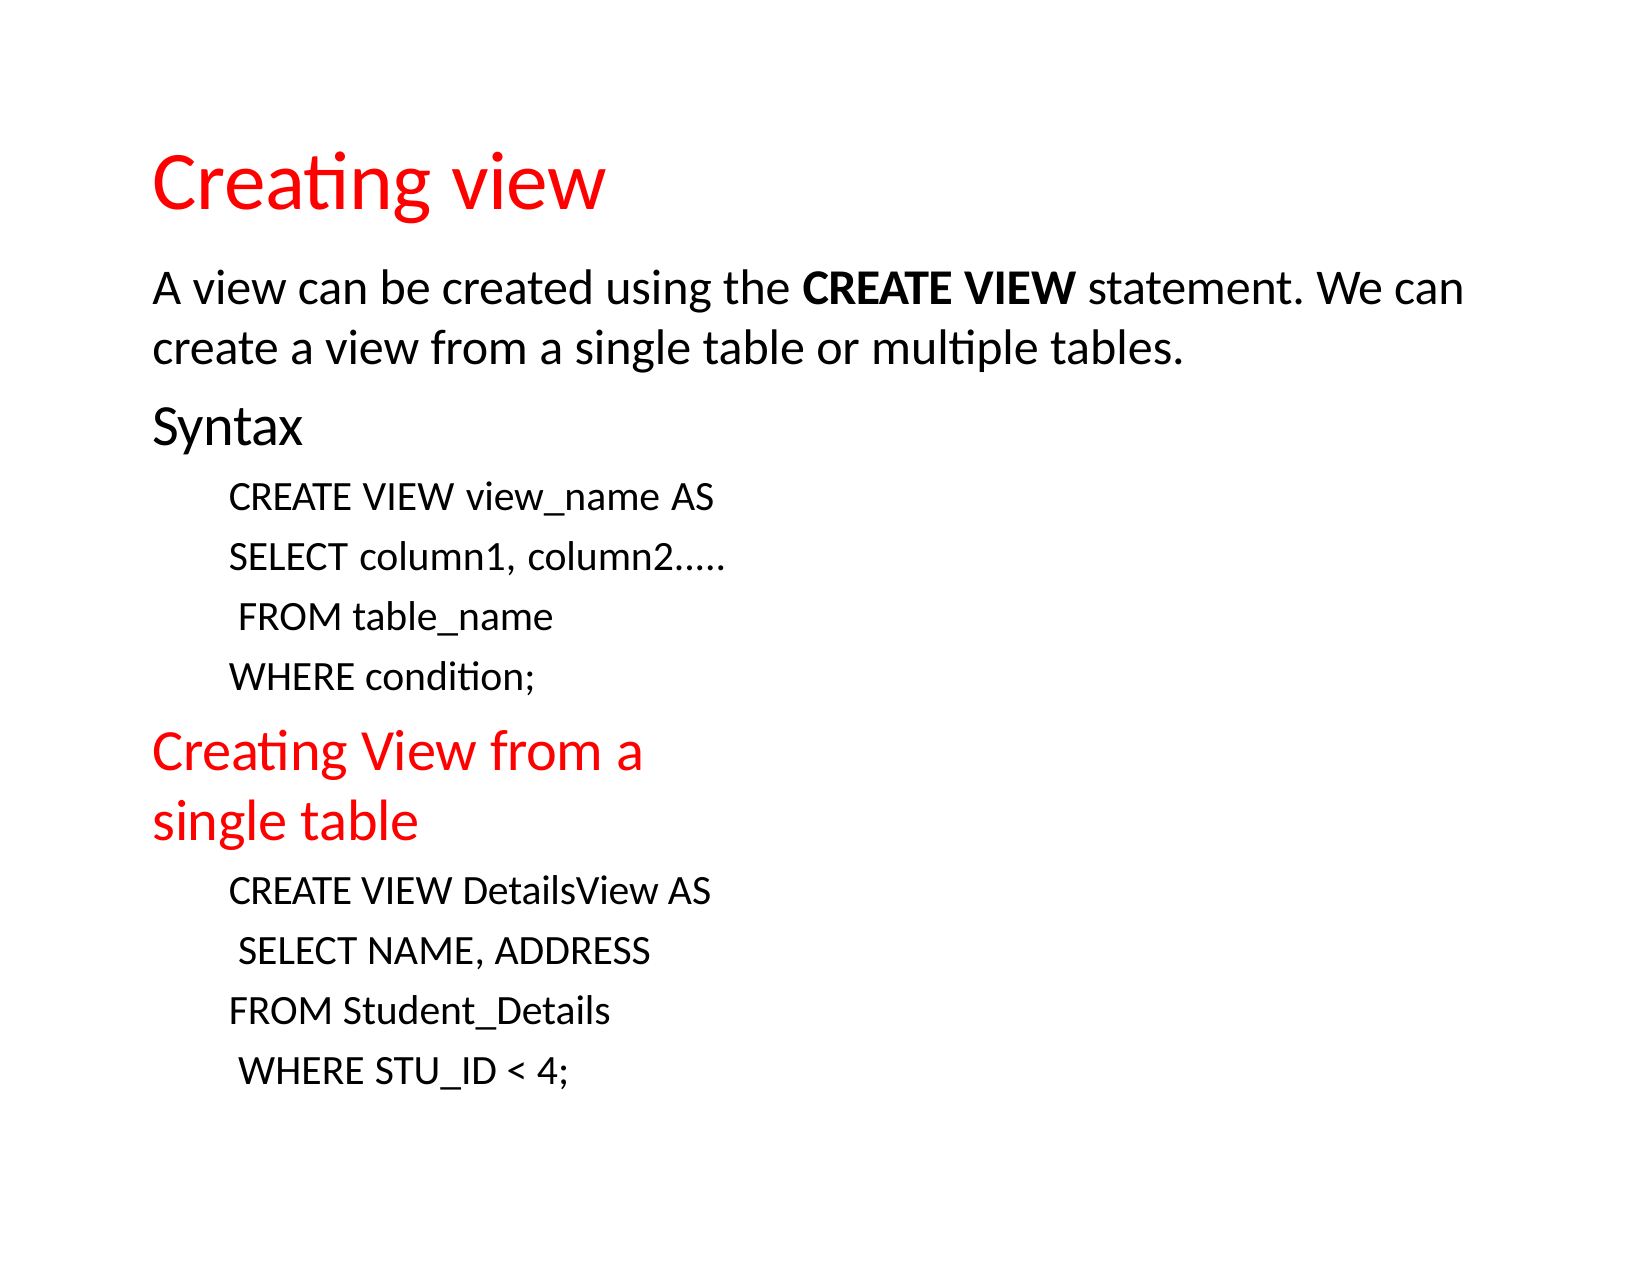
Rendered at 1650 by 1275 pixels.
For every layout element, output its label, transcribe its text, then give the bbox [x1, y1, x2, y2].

text_box [74, 637, 1575, 1200]
title Creating view [150, 123, 613, 252]
text_box A view can be created using the CREATE VIEW statement. We can create a view from a single table or multiple tables. Syntax CREATE VIEW view_name AS SELECT column1, column2..... FROM table_name WHERE condition; Creating View from a single table CREATE VIEW DetailsView AS SELECT NAME, ADDRESS FROM Student_Details WHERE STU_ID < 4; [150, 252, 1477, 1093]
